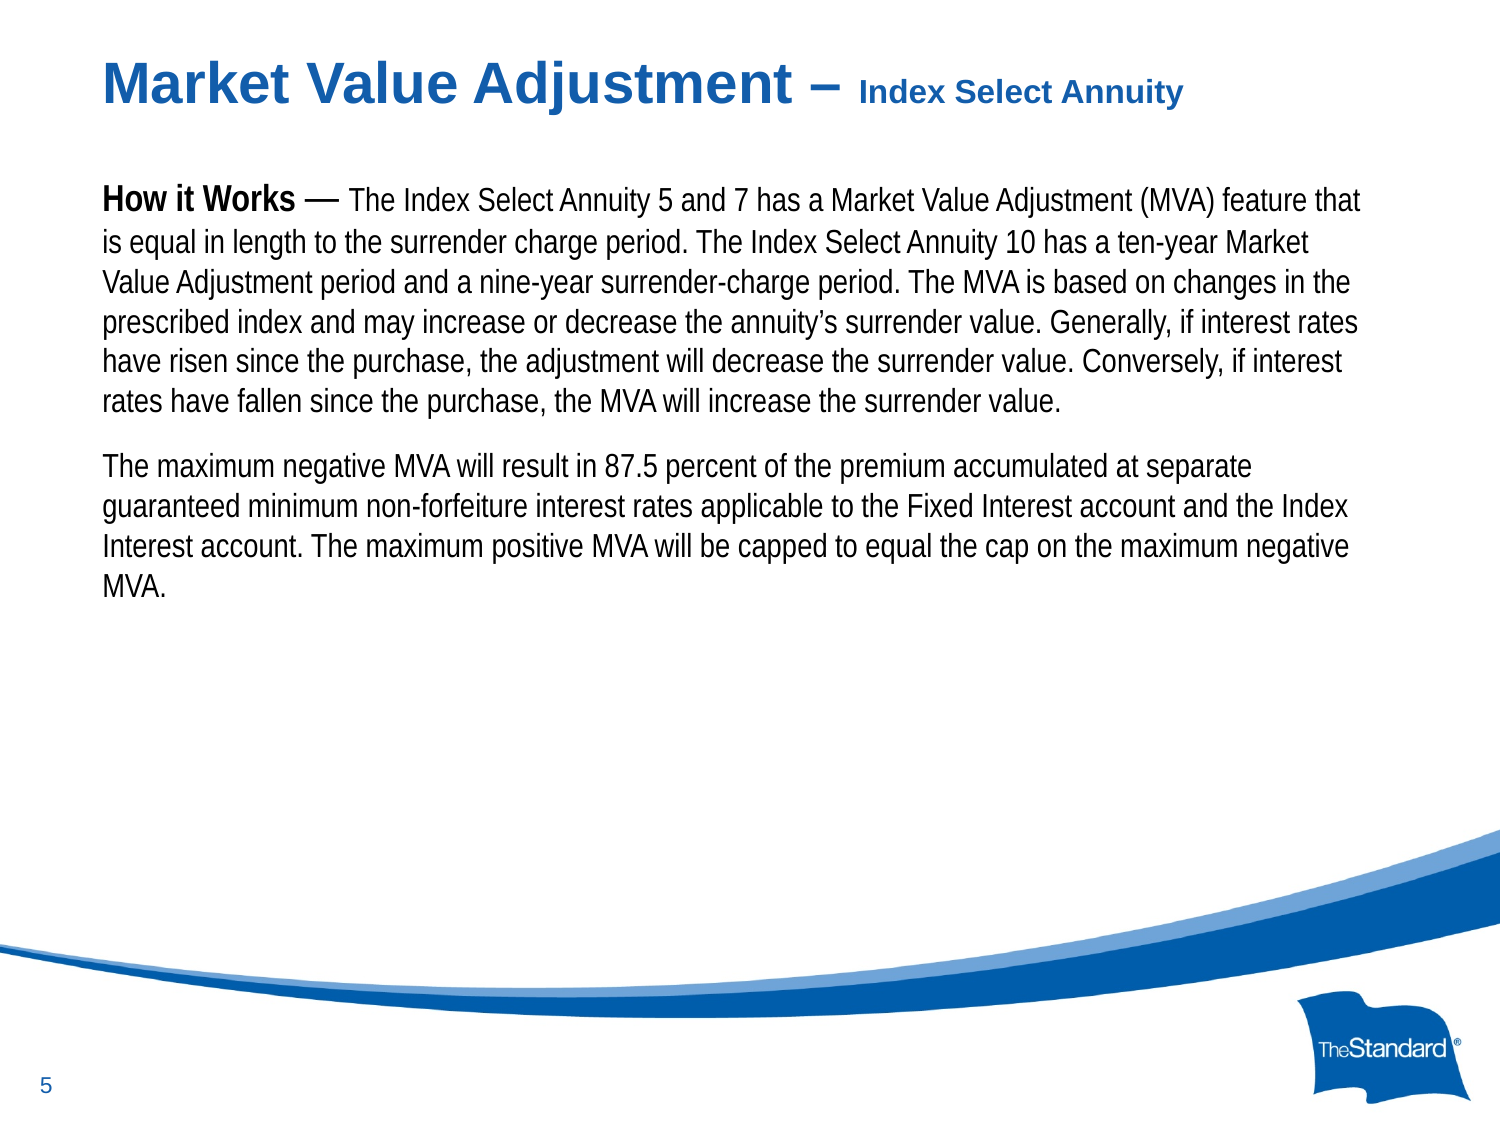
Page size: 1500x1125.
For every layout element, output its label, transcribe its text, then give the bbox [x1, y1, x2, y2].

list How it Works — The Index Select Annuity 5 and 7 has a Market Value Adjustment (MVA) feature that is equal in length to the surrender charge period. The Index Select Annuity 10 has a ten-year Market Value Adjustment period and a nine-year surrender-charge period. The MVA is based on changes in the prescribed index and may increase or decrease the annuity’s surrender value. Generally, if interest rates have risen since the purchase, the adjustment will decrease the surrender value. Conversely, if interest rates have fallen since the purchase, the MVA will increase the surrender value. The maximum negative MVA will result in 87.5 percent of the premium accumulated at separate guaranteed minimum non-forfeiture interest rates applicable to the Fixed Interest account and the Index Interest account. The maximum positive MVA will be capped to equal the cap on the maximum negative MVA. [87, 162, 1400, 888]
picture [0, 0, 1500, 1125]
slide_number 5 [24, 1045, 100, 1106]
title Market Value Adjustment – Index Select Annuity [87, 37, 1450, 125]
